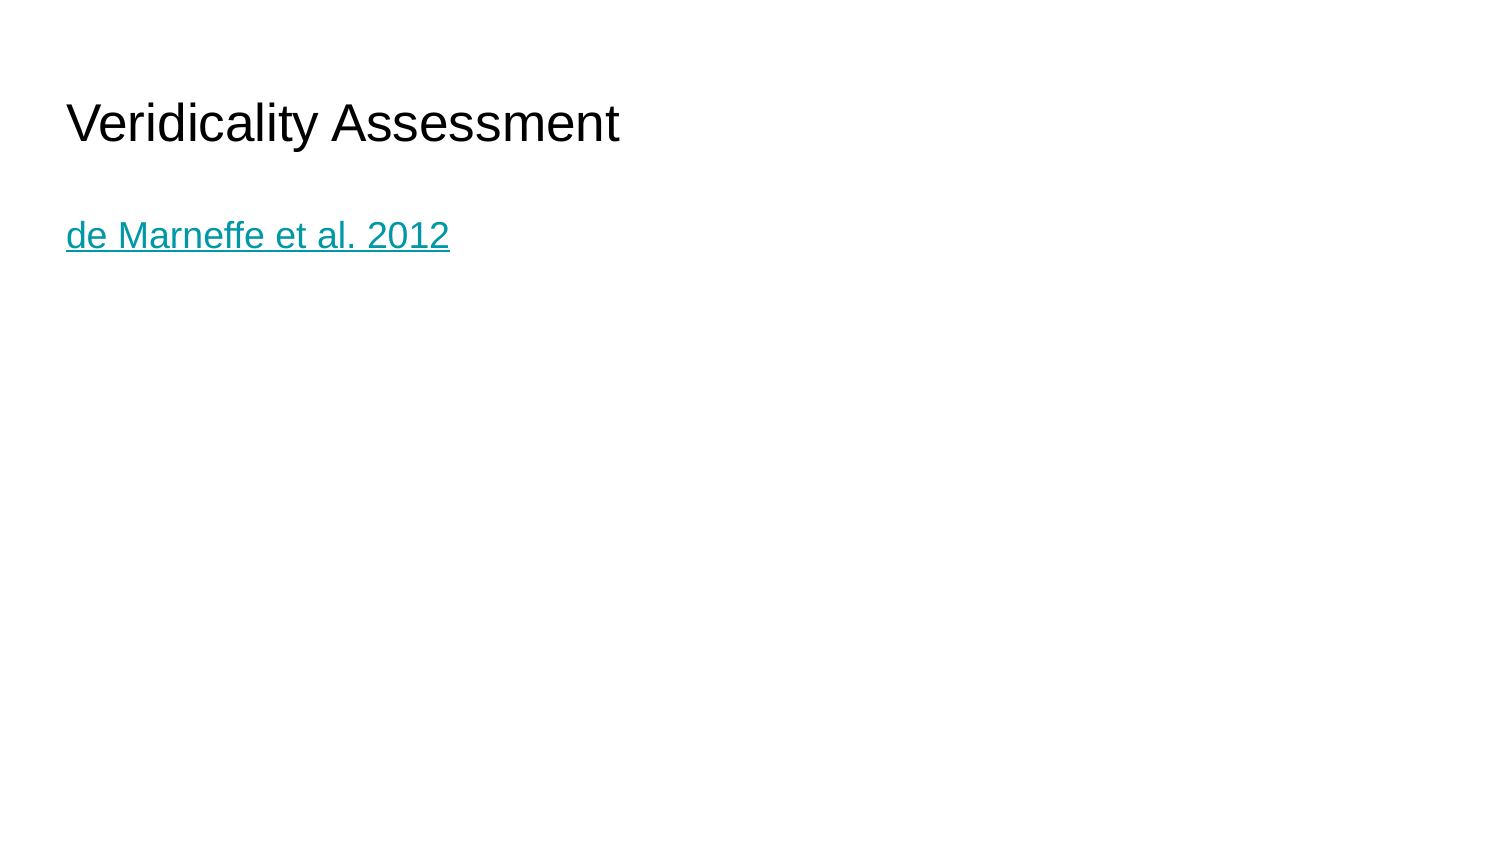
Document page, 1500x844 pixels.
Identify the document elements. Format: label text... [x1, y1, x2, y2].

list de Marneffe et al. 2012 [51, 189, 1449, 750]
title Veridicality Assessment [51, 72, 1449, 167]
